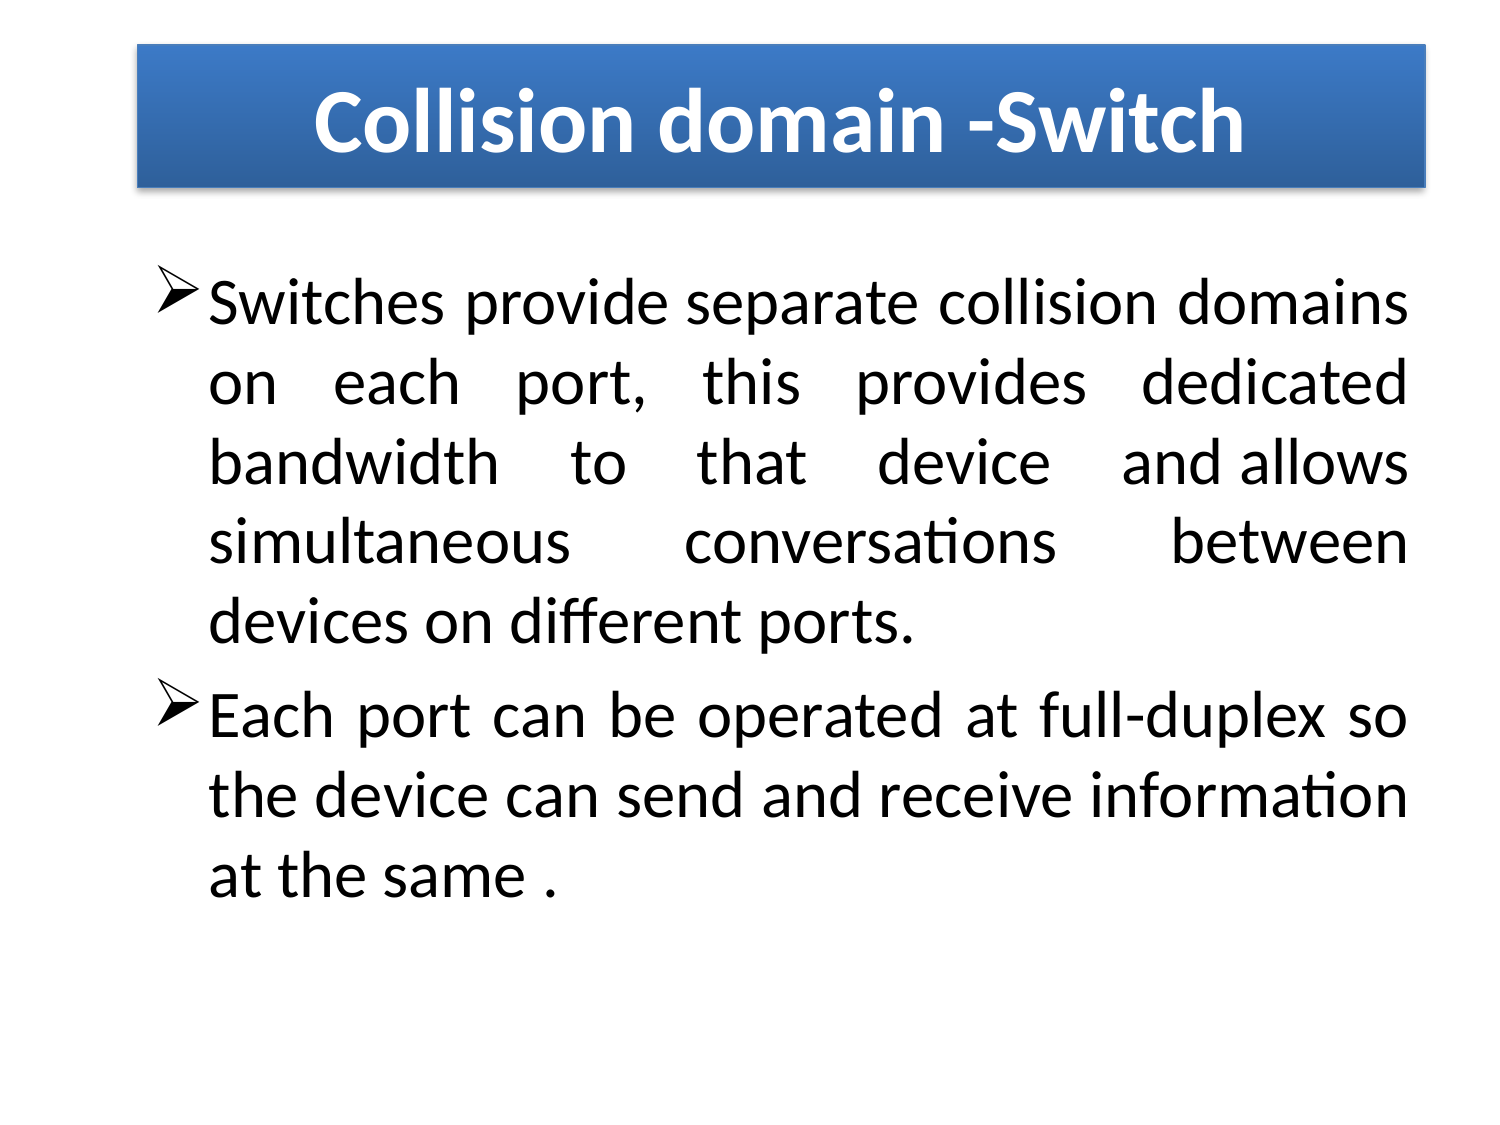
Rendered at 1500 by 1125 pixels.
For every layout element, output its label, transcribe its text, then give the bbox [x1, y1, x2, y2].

list Switches provide separate collision domains on each port, this provides dedicated bandwidth to that device and allows simultaneous conversations between devices on different ports. Each port can be operated at full-duplex so the device can send and receive information at the same . [137, 249, 1425, 1005]
title Collision domain -Switch [137, 44, 1426, 188]
